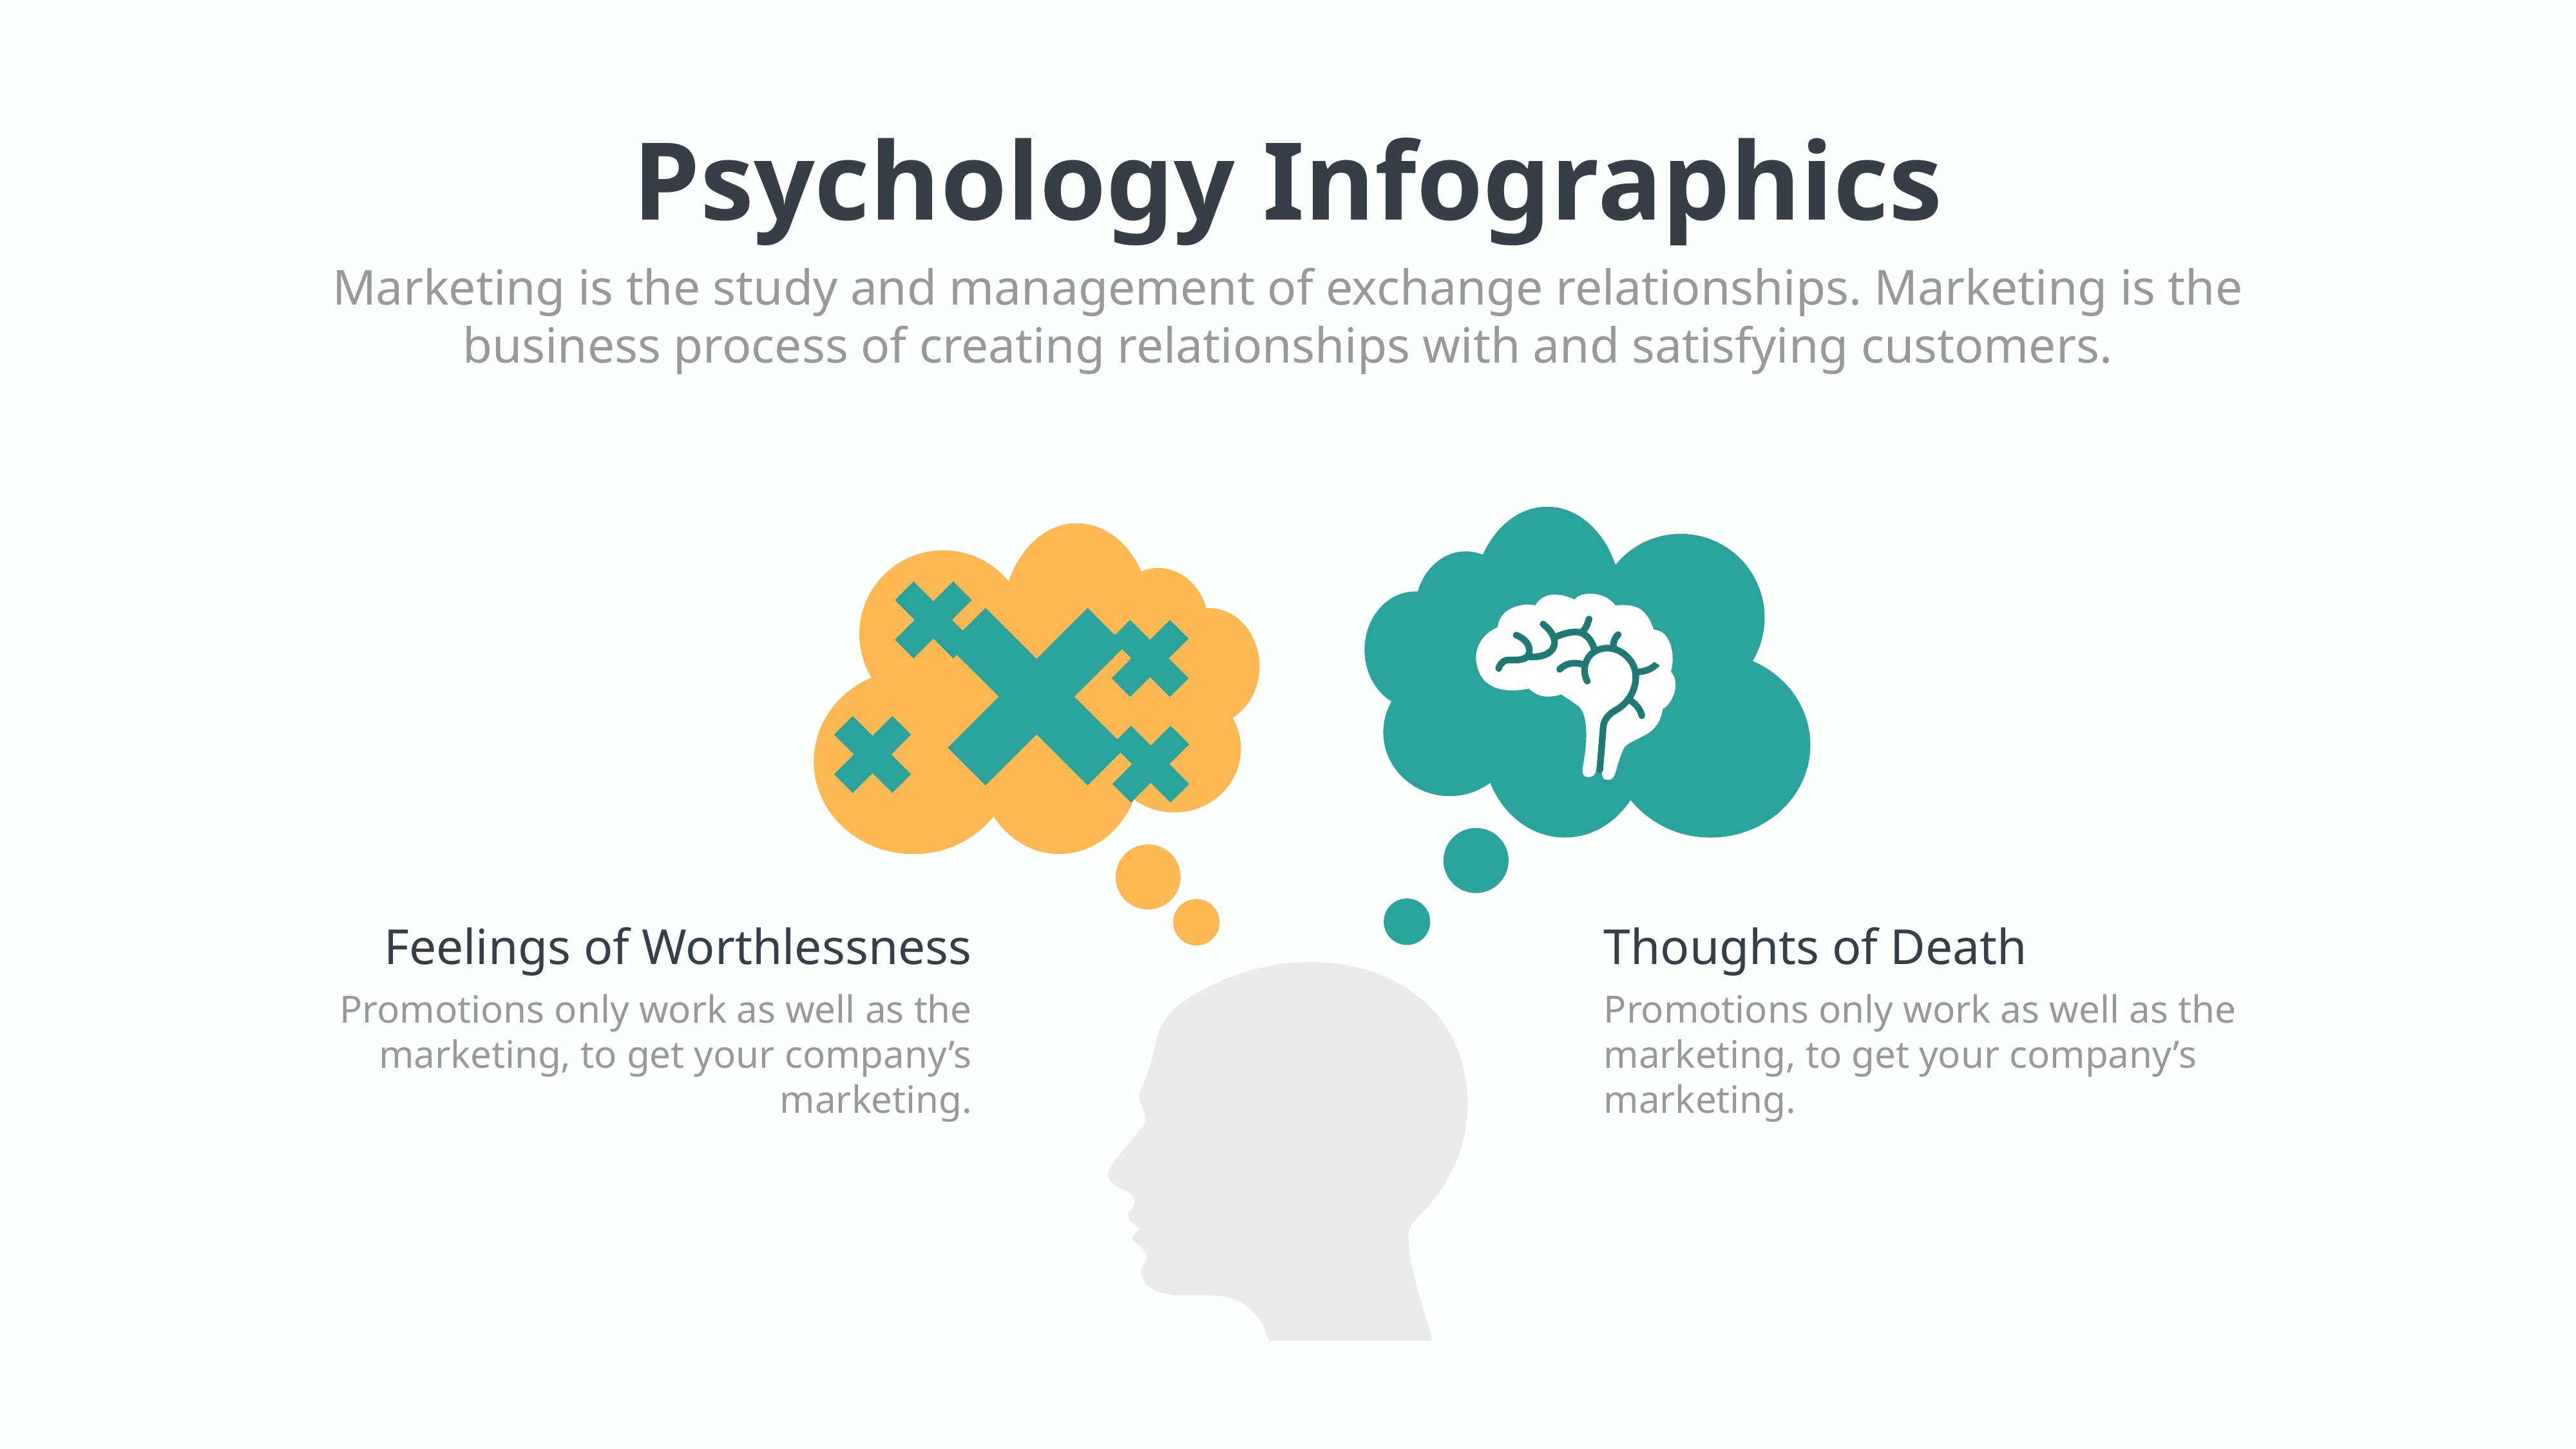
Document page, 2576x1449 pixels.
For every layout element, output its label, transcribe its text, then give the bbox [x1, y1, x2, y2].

text_box [1384, 898, 1431, 945]
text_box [1476, 593, 1675, 780]
text_box [814, 523, 1260, 855]
text_box [948, 607, 1126, 786]
text_box Psychology Infographics [623, 108, 1953, 247]
text_box [895, 581, 972, 659]
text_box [1594, 911, 2378, 1082]
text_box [198, 911, 982, 1082]
text_box [1364, 506, 1811, 838]
text_box [1111, 620, 1189, 697]
text_box [1115, 844, 1181, 910]
text_box [1107, 961, 1469, 1342]
text_box Marketing is the study and management of exchange relationships. Marketing is the business process of creating relationships with and satisfying customers. [281, 251, 2295, 377]
text_box [1112, 725, 1190, 803]
text_box [1173, 899, 1220, 946]
text_box [834, 715, 911, 793]
text_box [1443, 828, 1509, 893]
